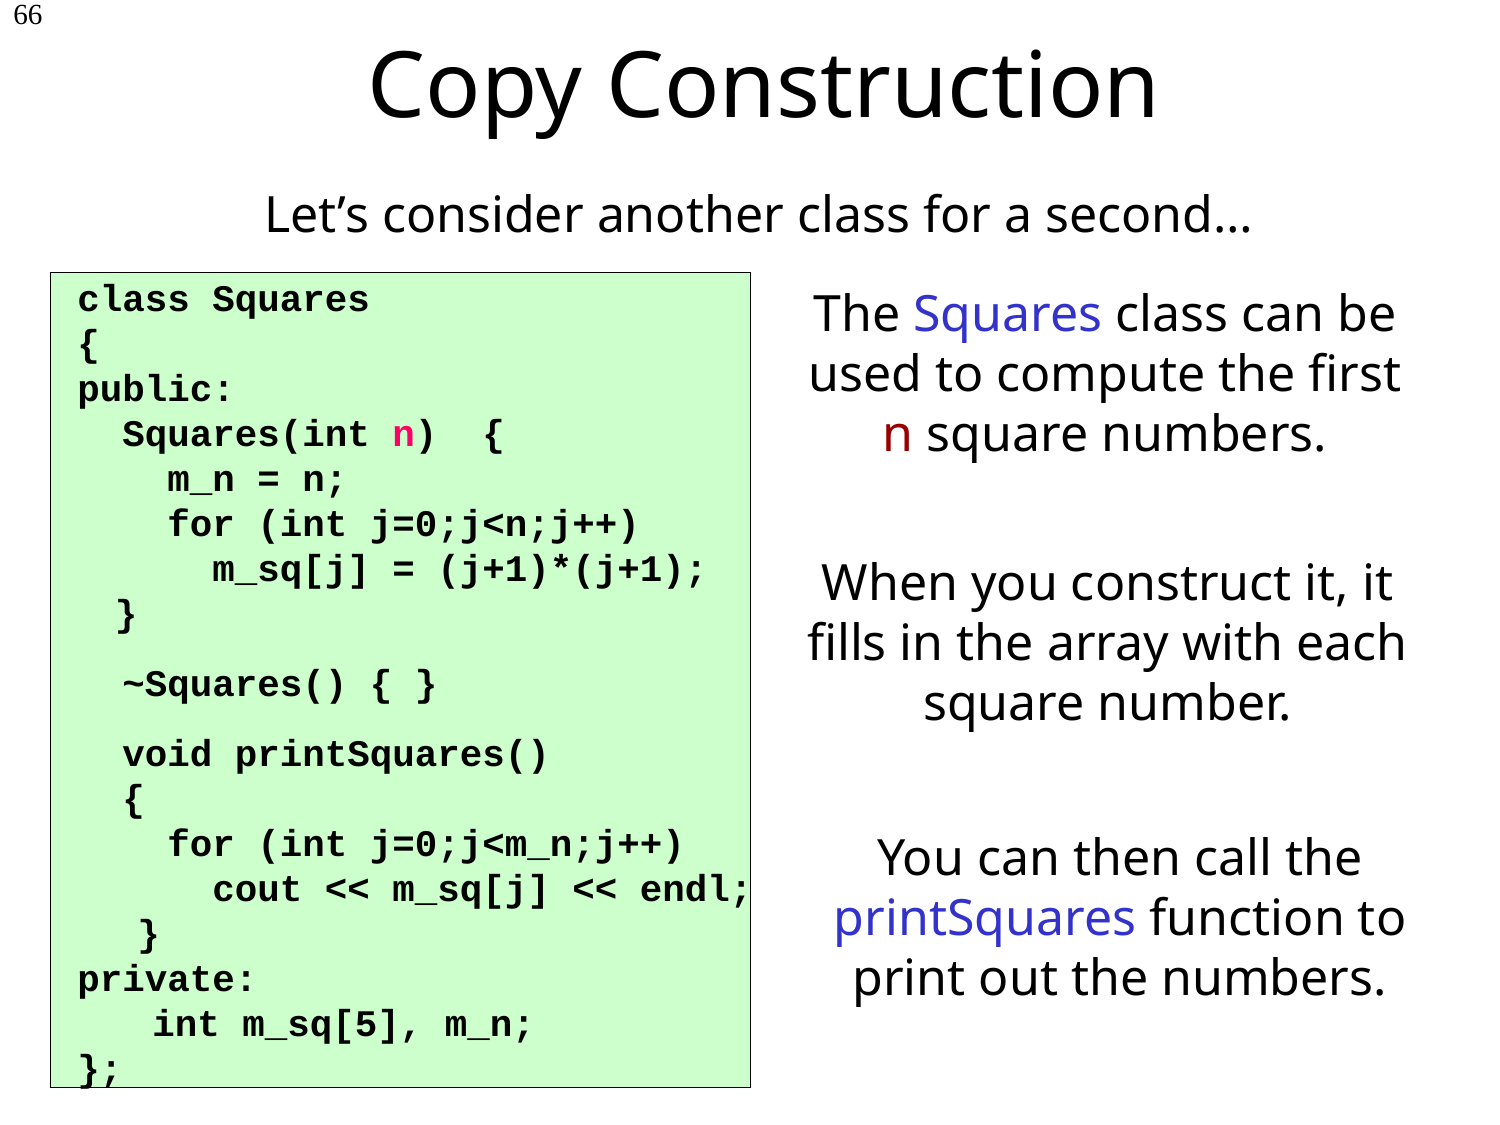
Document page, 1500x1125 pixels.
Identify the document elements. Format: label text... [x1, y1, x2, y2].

text_box You can then call the printSquares function to print out the numbers. [800, 817, 1441, 1013]
text_box When you construct it, it fills in the array with each square number. [787, 542, 1428, 738]
text_box Let’s consider another class for a second… [249, 174, 1500, 250]
text_box The Squares class can be used to compute the first n square numbers. [784, 274, 1425, 470]
title Copy Construction [54, 0, 1475, 175]
text_box class Squares { public: Squares(int n) { m_n = n; for (int j=0;j<n;j++) m_sq[j] = (j+1)*(j+1); } ~Squares() { } void printSquares() { for (int j=0;j<m_n;j++) cout << m_sq[j] << endl; } private: int m_sq[5], m_n; }; [0, 266, 792, 1125]
slide_number 66 [0, 0, 54, 63]
